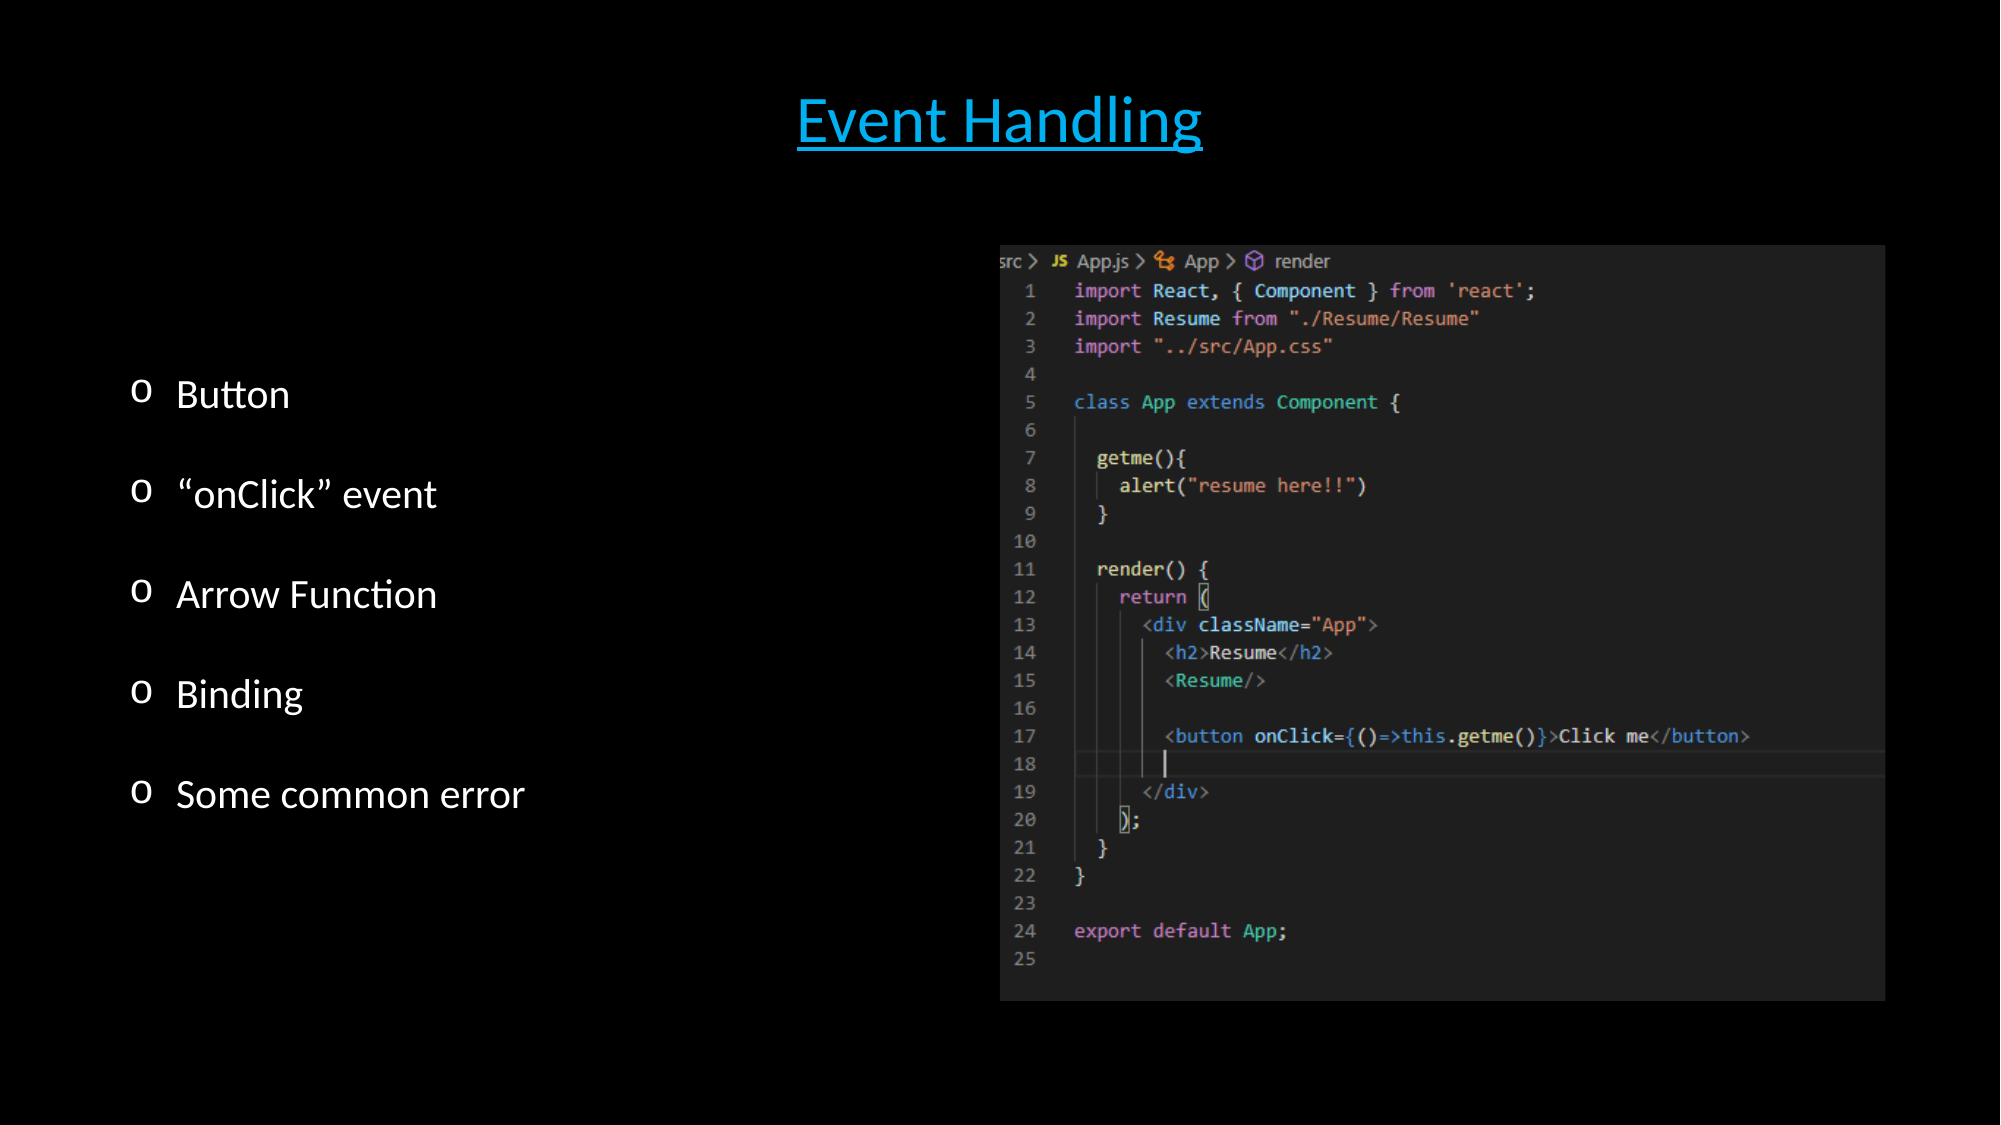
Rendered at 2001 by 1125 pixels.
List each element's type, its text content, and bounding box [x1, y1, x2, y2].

text_box Event Handling [782, 68, 1218, 163]
text_box Button “onClick” event Arrow Function Binding Some common error [114, 309, 838, 825]
picture [999, 245, 1886, 1001]
